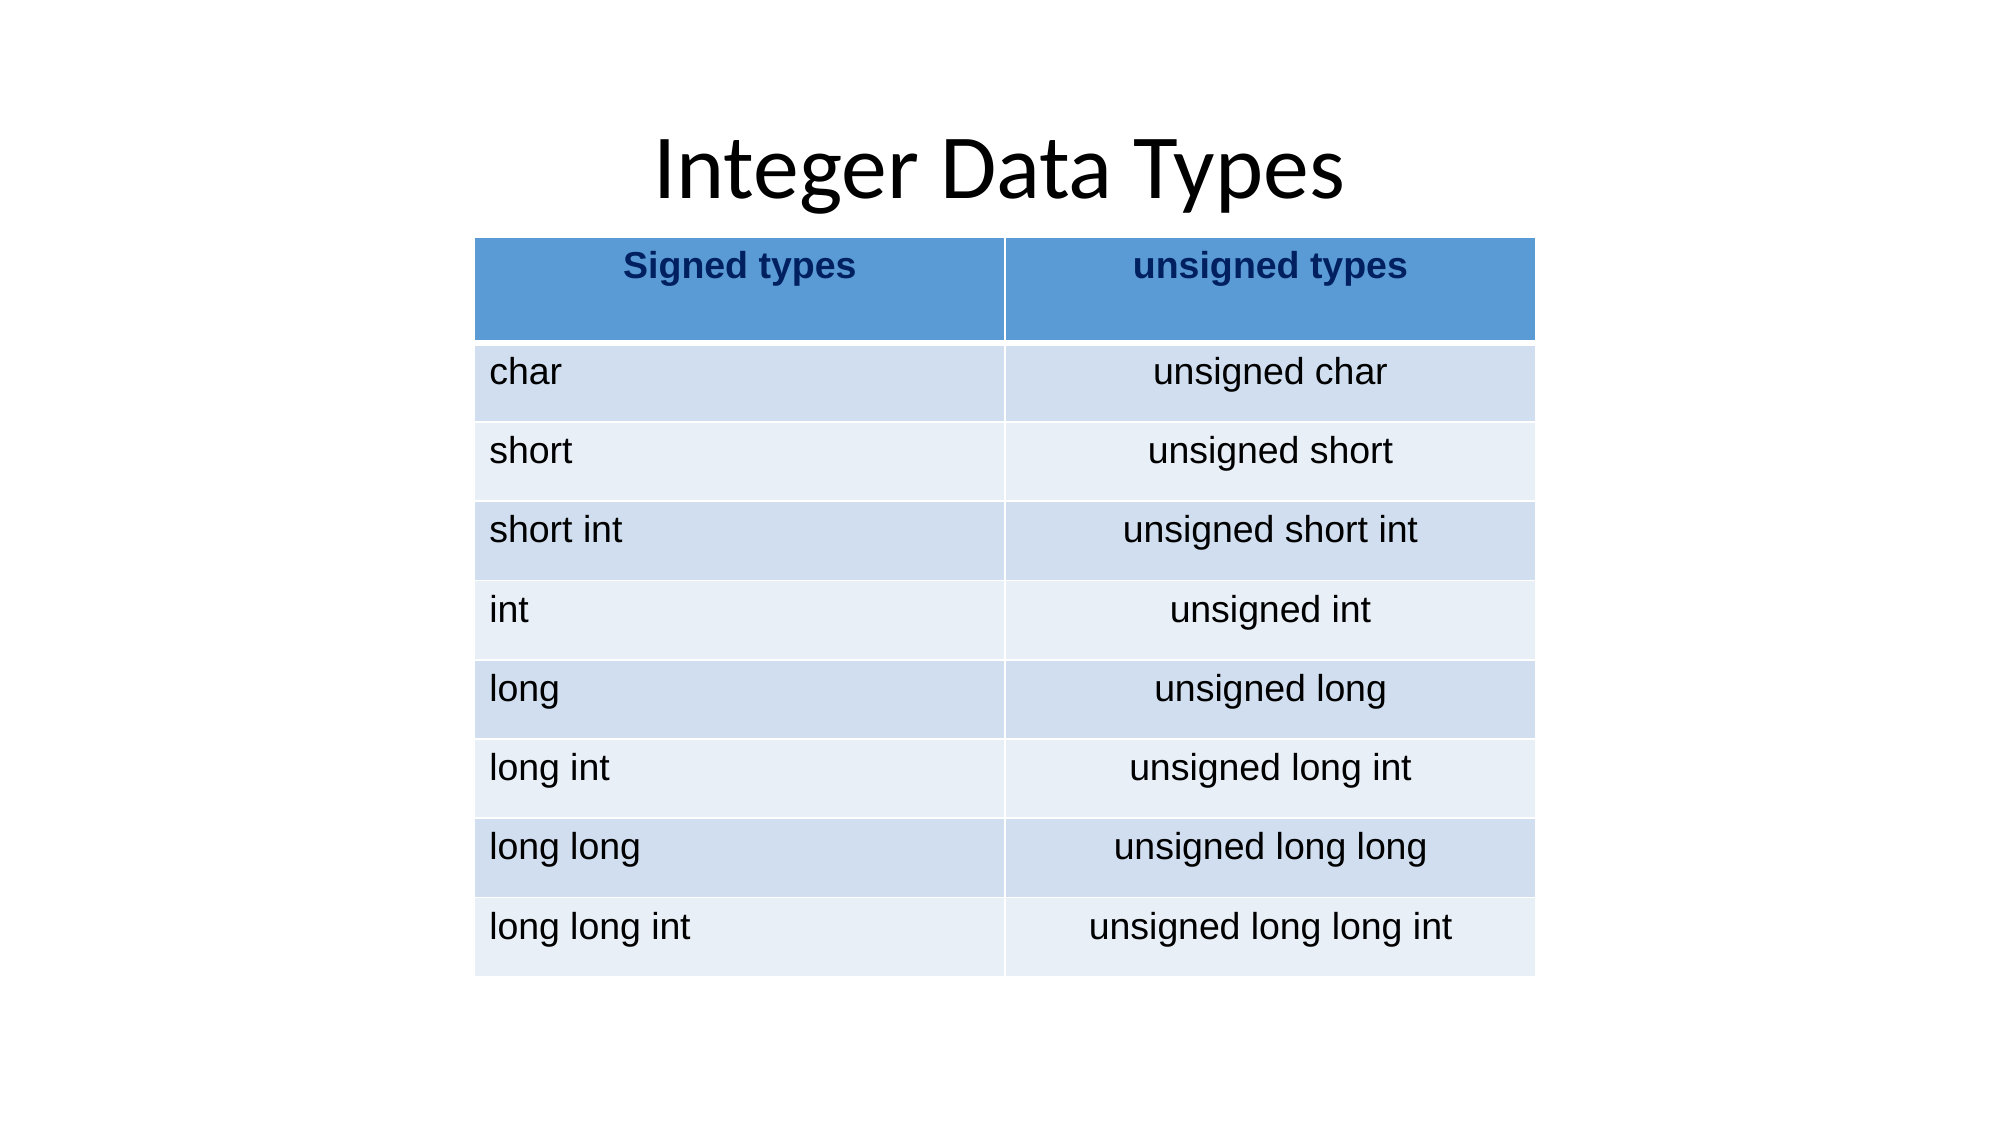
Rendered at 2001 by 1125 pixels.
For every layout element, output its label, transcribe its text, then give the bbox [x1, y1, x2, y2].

table_cell long [475, 661, 1004, 738]
table_cell unsigned long int [1006, 740, 1535, 817]
table_cell long long [475, 819, 1004, 897]
table_cell unsigned long long int [1006, 898, 1535, 976]
table_cell int [475, 581, 1004, 659]
table_cell unsigned char [1006, 346, 1535, 421]
table_cell unsigned short int [1006, 502, 1535, 580]
table_cell unsigned int [1006, 581, 1535, 659]
table_header unsigned types [1006, 238, 1535, 340]
table_header Signed types [475, 238, 1004, 340]
table_cell long long int [475, 898, 1004, 976]
table_cell unsigned long long [1006, 819, 1535, 897]
table_cell short [475, 423, 1004, 500]
table_cell long int [475, 740, 1004, 817]
table_cell short int [475, 502, 1004, 580]
table_cell unsigned long [1006, 661, 1535, 738]
table_cell char [475, 346, 1004, 421]
title Integer Data Types [137, 59, 1863, 278]
table_cell unsigned short [1006, 423, 1535, 500]
